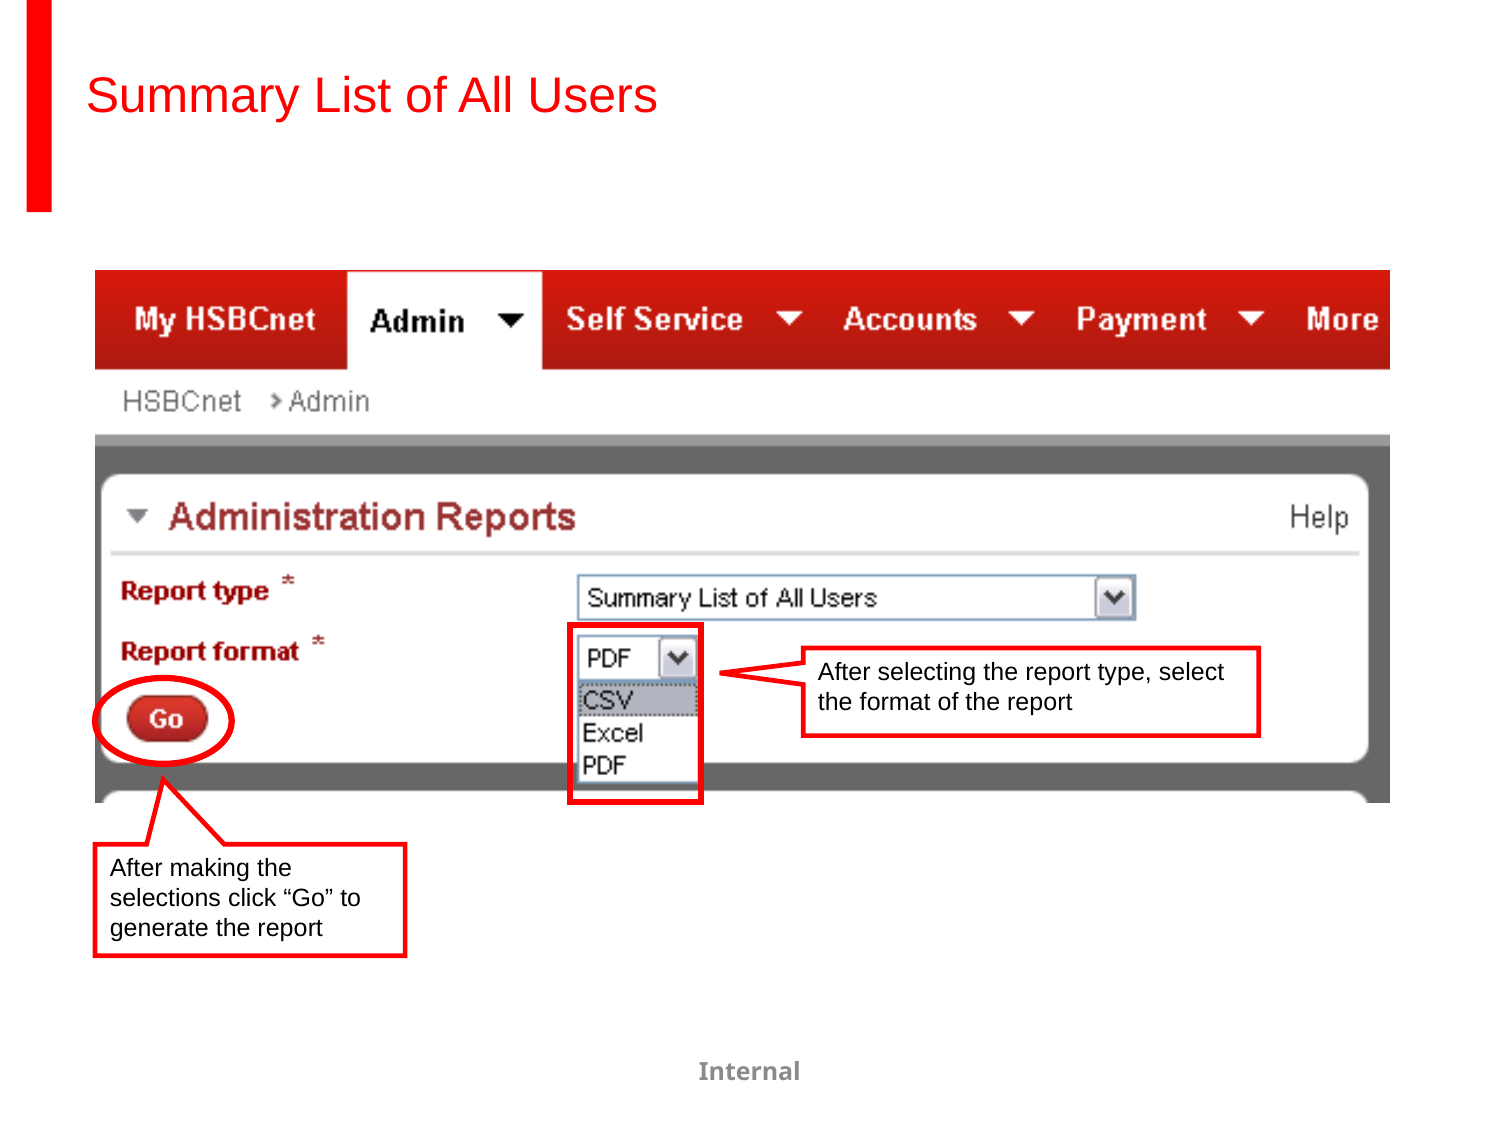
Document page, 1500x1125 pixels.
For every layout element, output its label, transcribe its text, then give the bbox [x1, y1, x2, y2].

picture [94, 270, 1390, 803]
text_box After making the selections click “Go” to generate the report [94, 811, 406, 956]
title Summary List of All Users [70, 34, 1408, 150]
footer Internal [512, 1042, 988, 1103]
